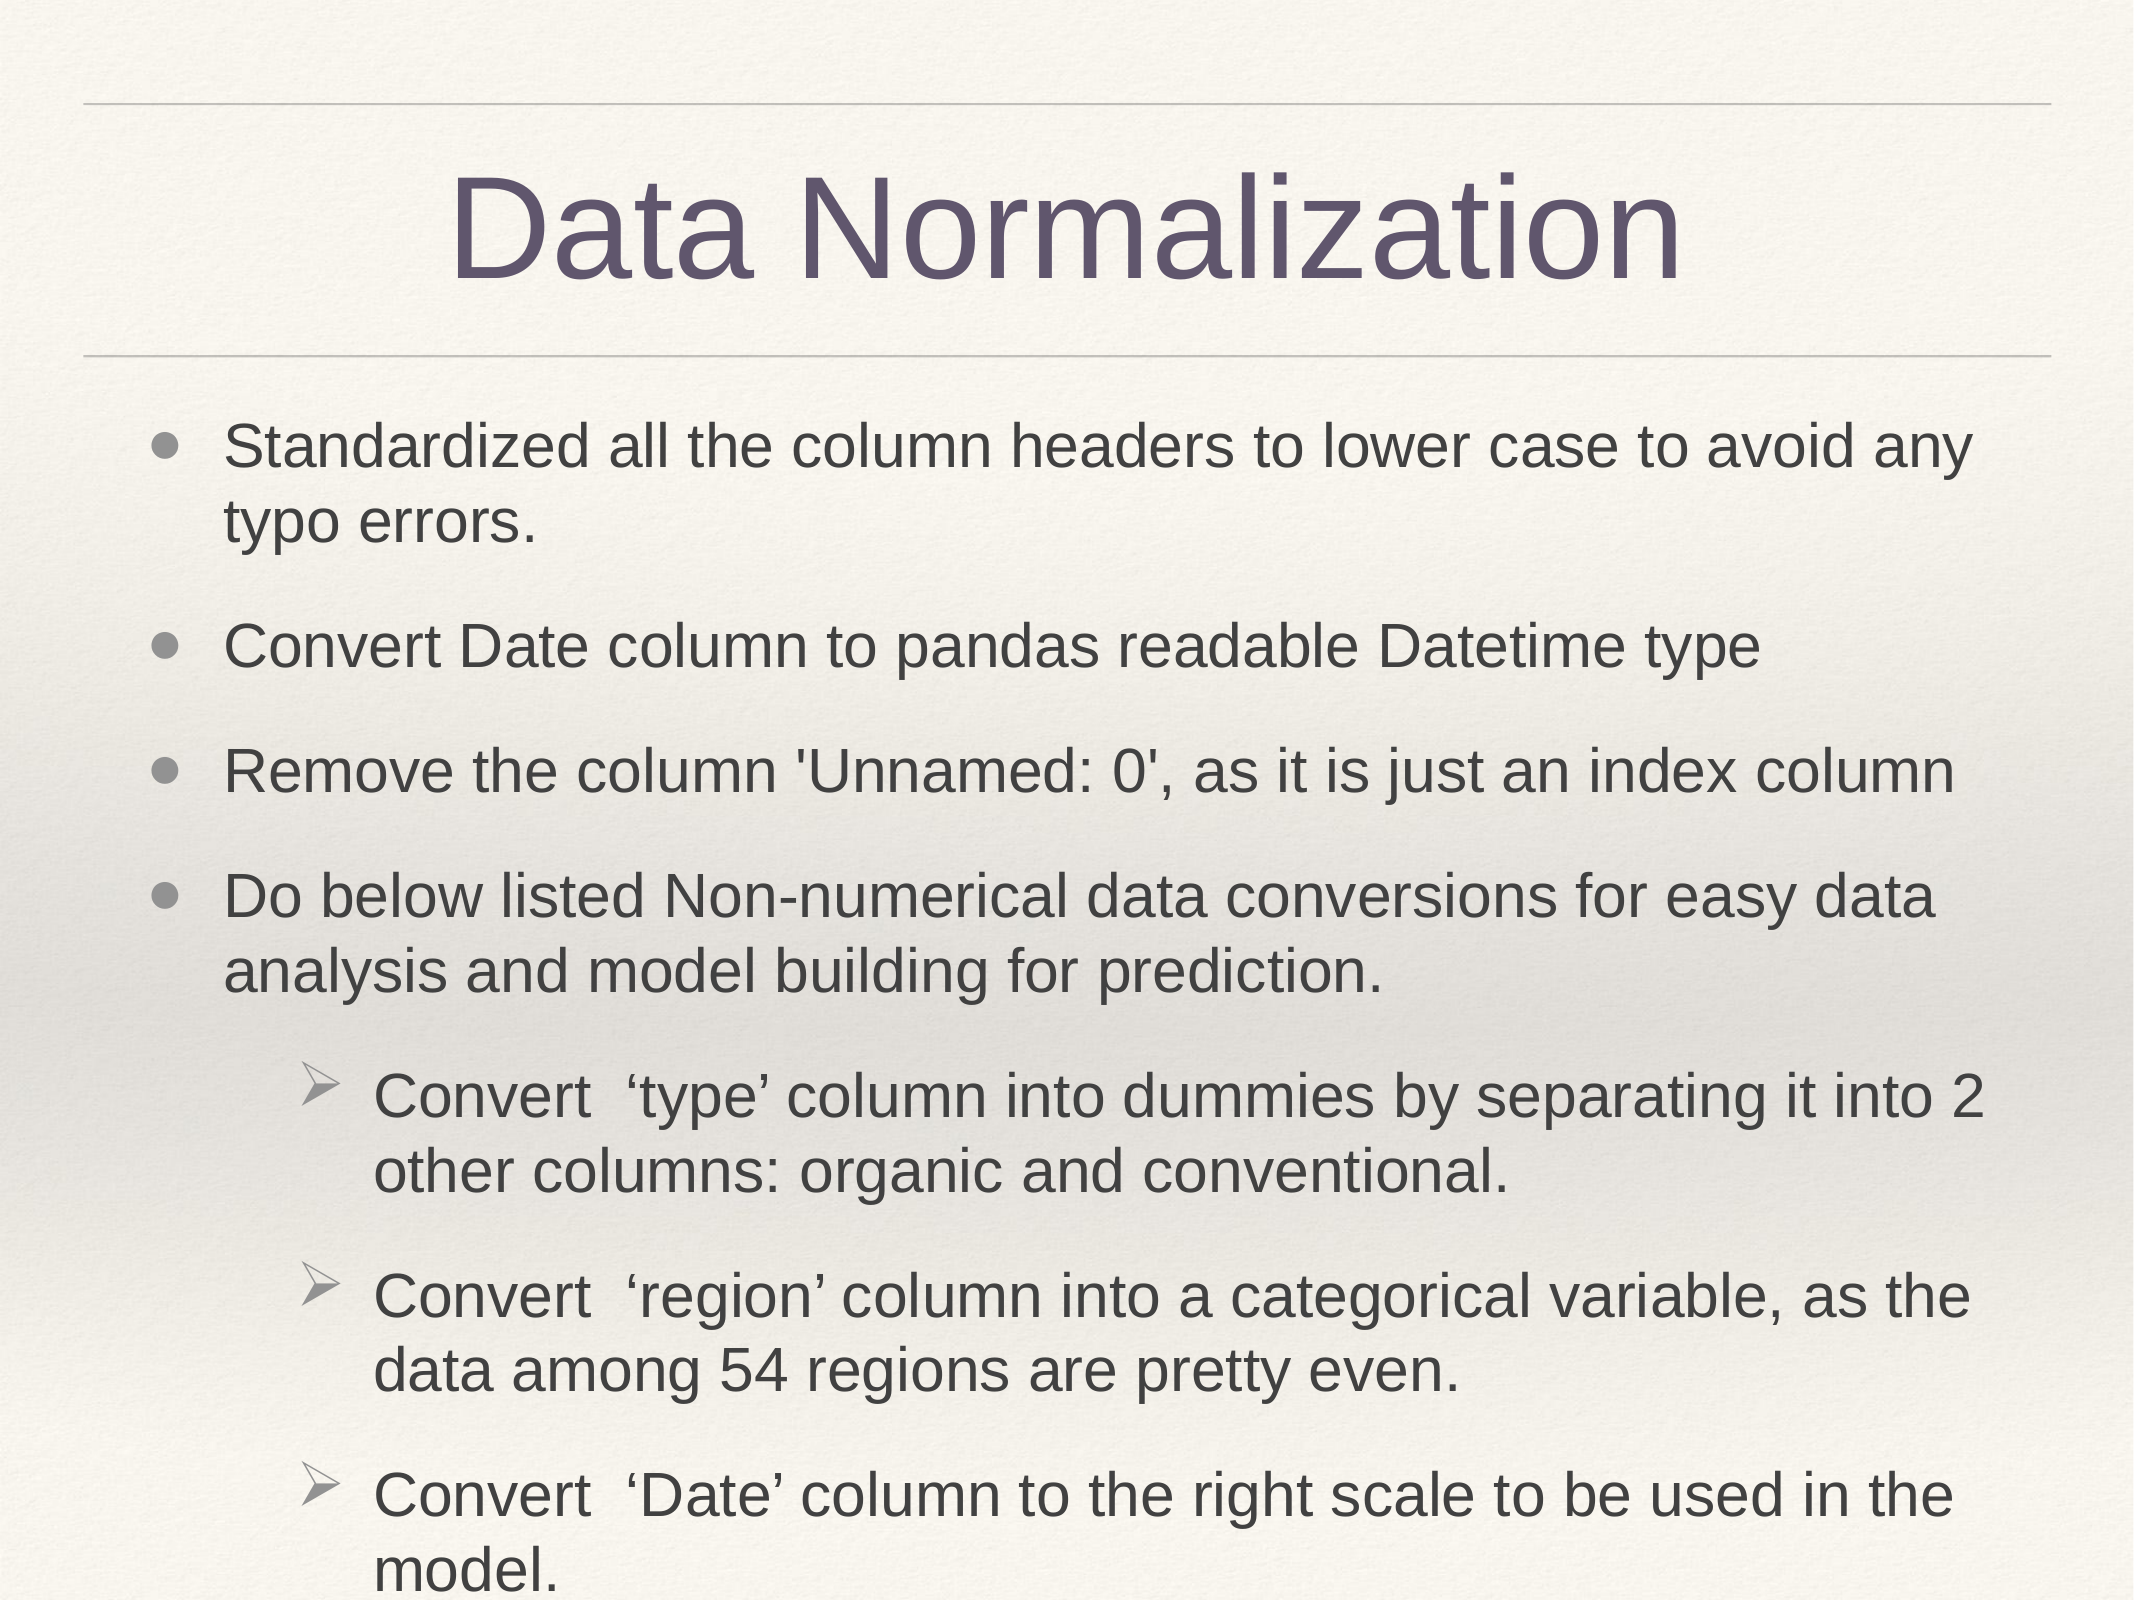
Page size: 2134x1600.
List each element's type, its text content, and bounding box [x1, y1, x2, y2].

picture [0, 0, 2134, 1600]
list Standardized all the column headers to lower case to avoid any typo errors. Convert Date column to pandas readable Datetime type Remove the column 'Unnamed: 0', as it is just an index column Do below listed Non-numerical data conversions for easy data analysis and model building for prediction. Convert ‘type’ column into dummies by separating it into 2 other columns: organic and conventional. Convert ‘region’ column into a categorical variable, as the data among 54 regions are pretty even. Convert ‘Date’ column to the right scale to be used in the model. [60, 446, 2028, 1600]
title Data Normalization [83, 131, 2050, 332]
